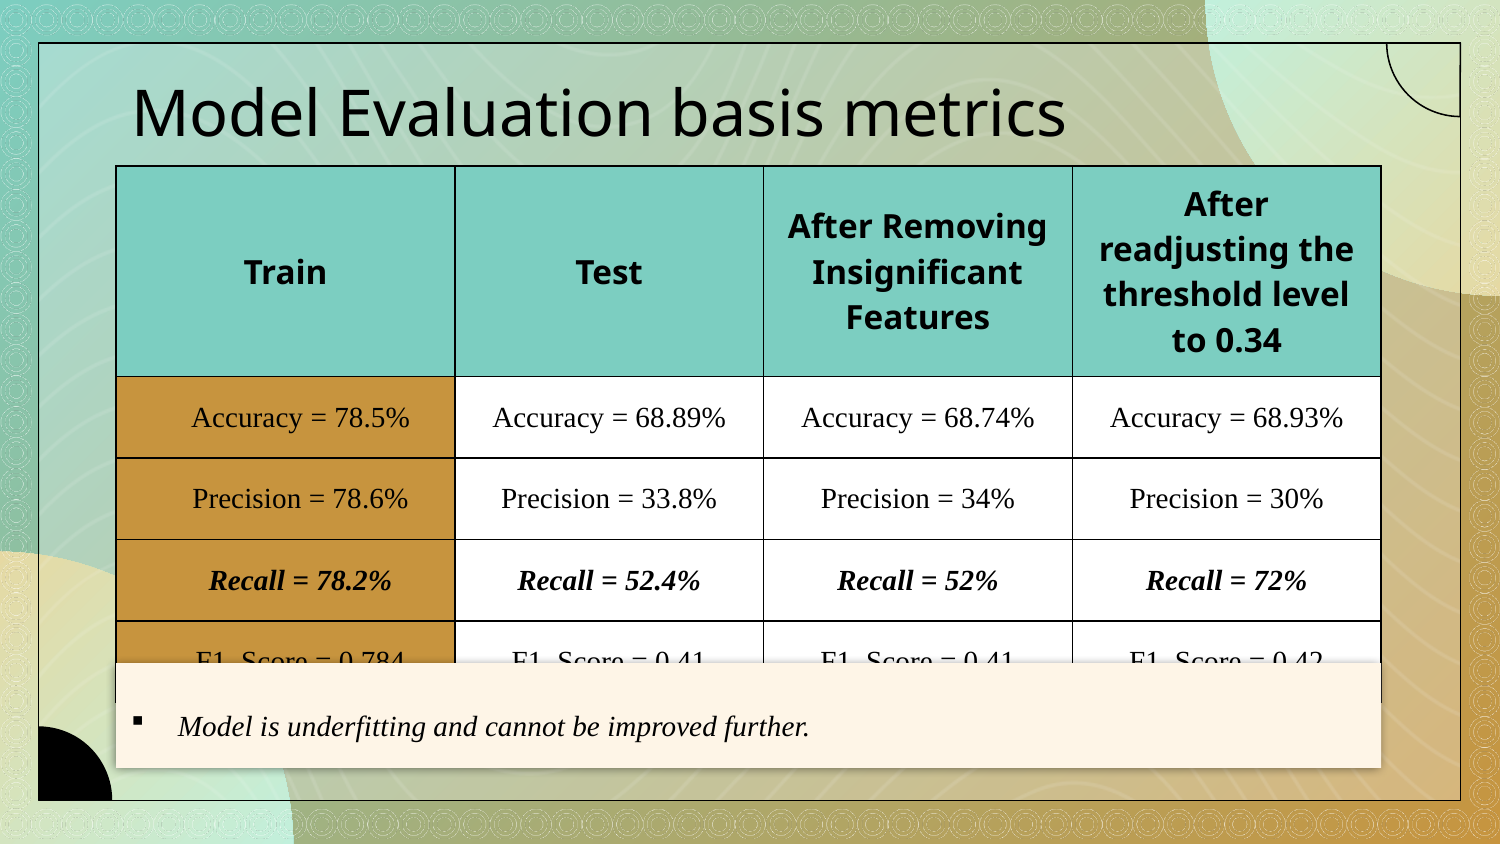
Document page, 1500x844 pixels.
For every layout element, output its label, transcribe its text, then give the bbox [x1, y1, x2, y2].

table_cell Accuracy = 68.89% [456, 377, 763, 457]
table_cell Recall = 72% [1073, 540, 1380, 620]
title Model Evaluation basis metrics [116, 59, 1383, 152]
table_cell Precision = 78.6% [117, 459, 454, 539]
table_cell Precision = 34% [764, 459, 1072, 539]
table_cell Precision = 30% [1073, 459, 1380, 539]
table_header After Removing Insignificant Features [764, 167, 1072, 376]
table_cell Recall = 52.4% [456, 540, 763, 620]
table_cell F1_Score = 0.784 [117, 622, 454, 658]
table_cell Accuracy = 68.93% [1073, 377, 1380, 457]
table_header Test [456, 167, 763, 376]
table_cell Recall = 78.2% [117, 540, 454, 620]
table_cell Accuracy = 78.5% [117, 377, 454, 457]
table_cell F1_Score = 0.41 [764, 622, 1072, 658]
table_cell Precision = 33.8% [456, 459, 763, 539]
table_cell Accuracy = 68.74% [764, 377, 1072, 457]
table_cell Recall = 52% [764, 540, 1072, 620]
table_header After readjusting the threshold level to 0.34 [1073, 167, 1380, 376]
table_cell F1_Score = 0.42 [1073, 622, 1380, 659]
text_box Model is underfitting and cannot be improved further. [116, 663, 1382, 768]
table_cell F1_Score = 0.41 [456, 622, 763, 658]
picture [0, 4, 1500, 839]
table_header Train [117, 167, 454, 376]
